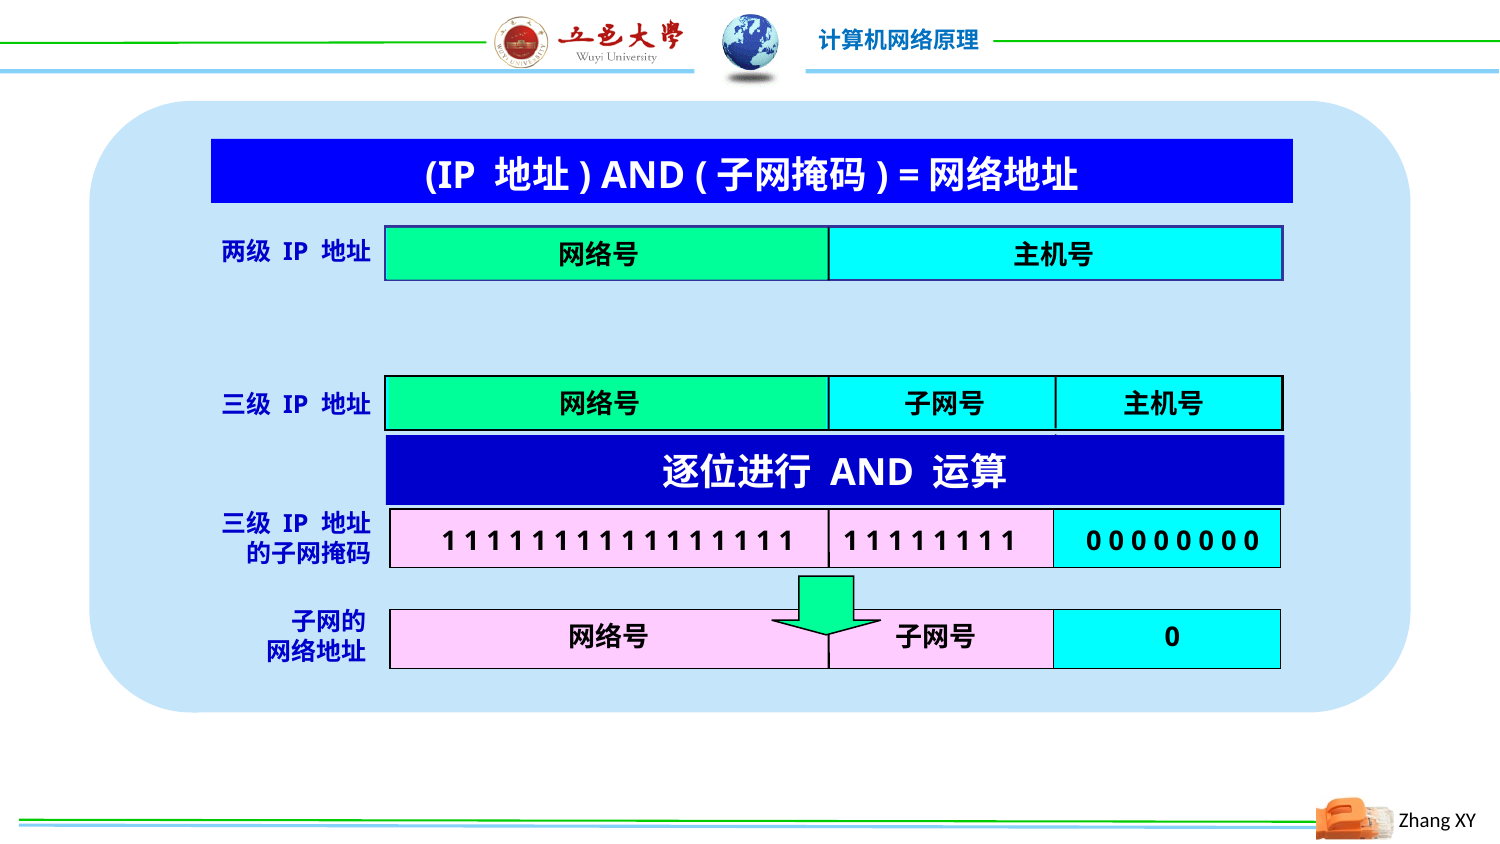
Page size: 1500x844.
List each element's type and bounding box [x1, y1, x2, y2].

picture [720, 12, 780, 88]
picture [1316, 796, 1394, 840]
text_box [87, 98, 1413, 715]
picture [494, 15, 697, 69]
